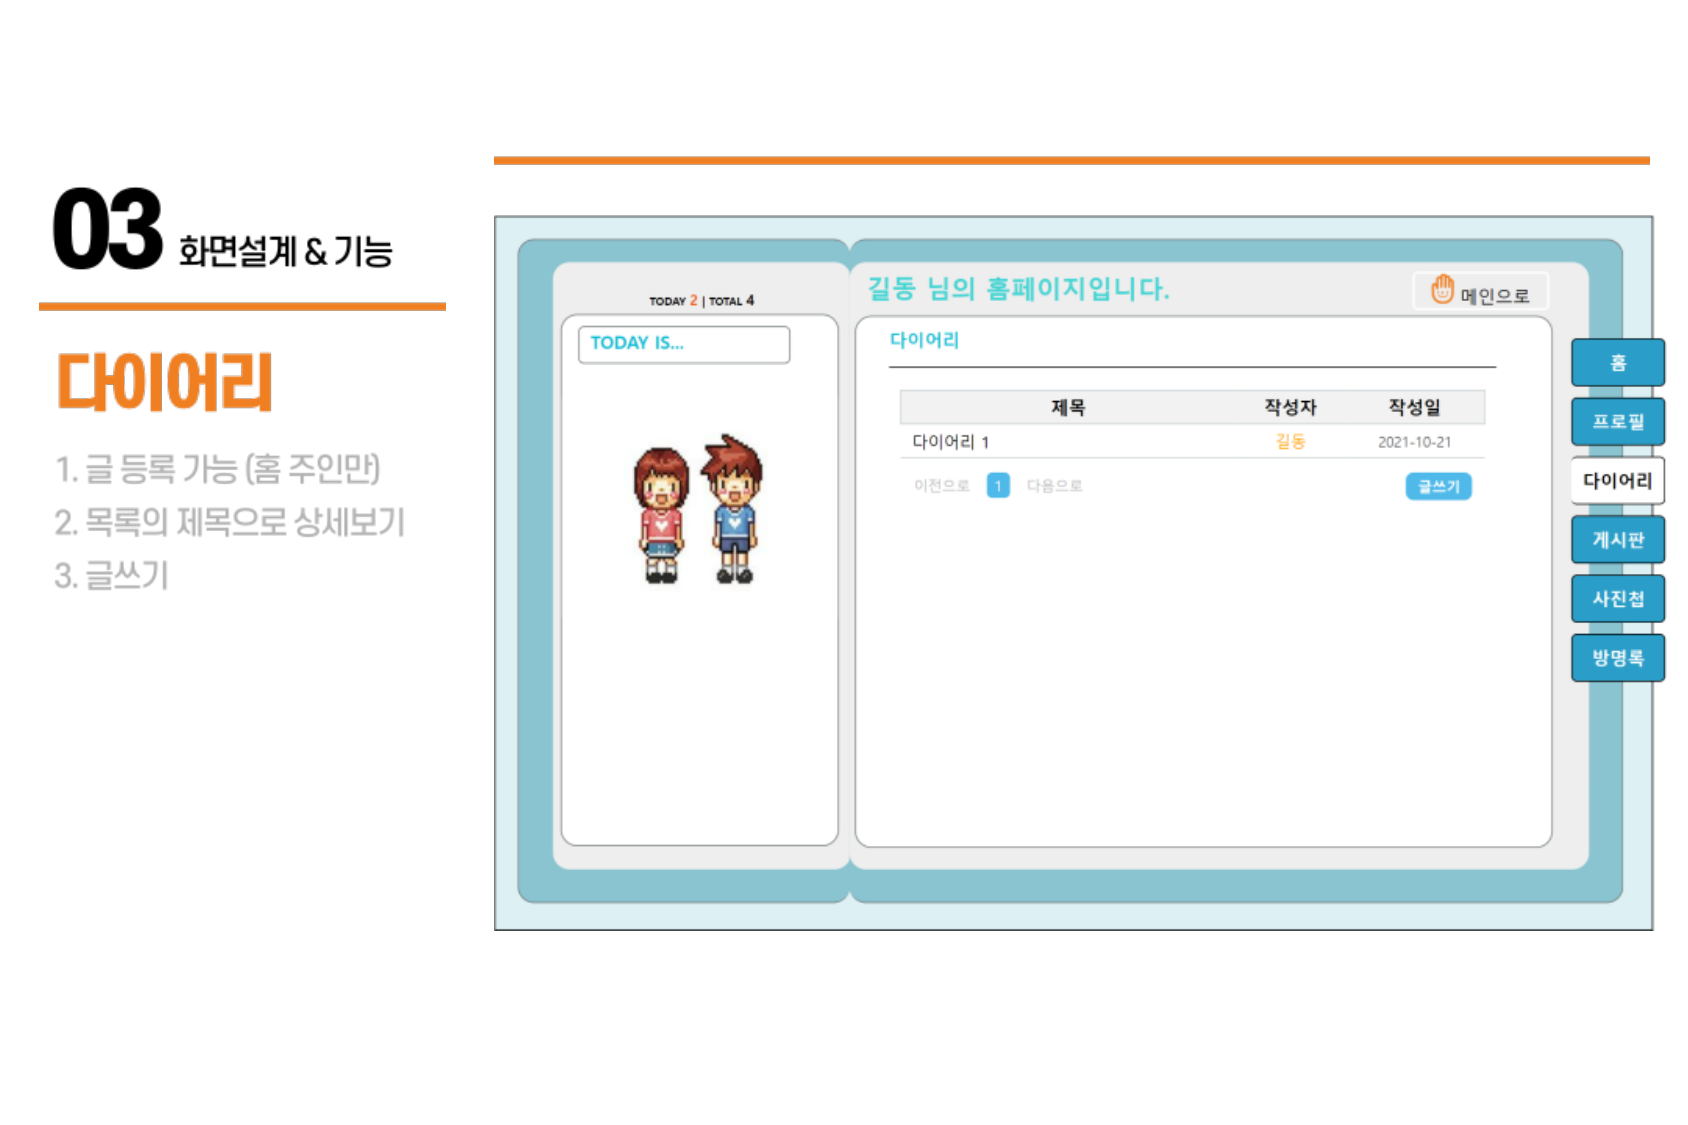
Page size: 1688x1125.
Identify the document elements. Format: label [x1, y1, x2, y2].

text_box [494, 215, 1667, 931]
text_box [494, 146, 1650, 177]
text_box [38, 292, 446, 322]
picture [36, 144, 429, 618]
